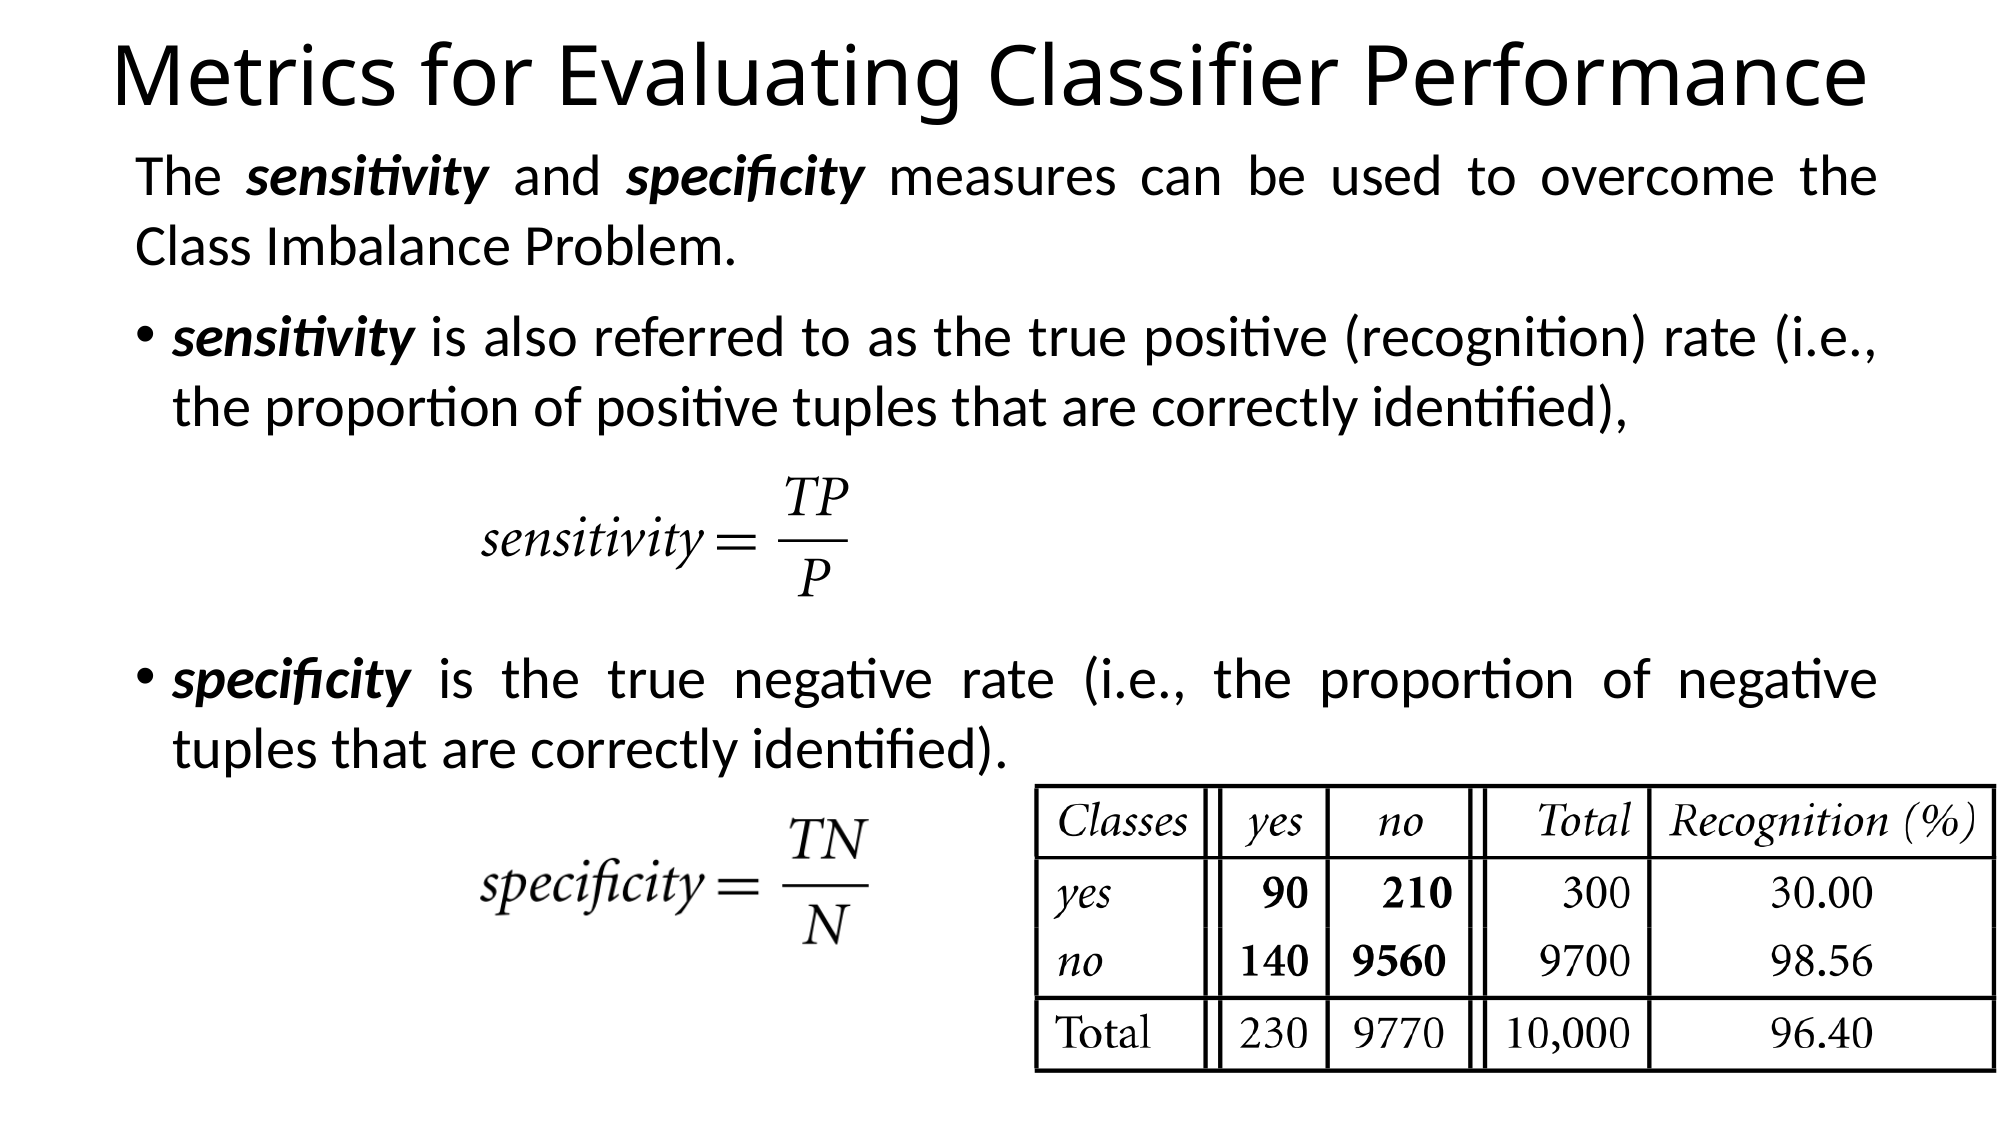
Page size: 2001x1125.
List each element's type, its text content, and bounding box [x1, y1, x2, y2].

picture [476, 815, 875, 951]
picture [1026, 778, 2000, 1075]
title Metrics for Evaluating Classifier Performance [16, 19, 1965, 138]
picture [476, 464, 875, 598]
list The sensitivity and specificity measures can be used to overcome the Class Imbalance Problem. sensitivity is also referred to as the true positive (recognition) rate (i.e., the proportion of positive tuples that are correctly identified), specificity is the true negative rate (i.e., the proportion of negative tuples that are correctly identified). [120, 129, 1895, 1106]
